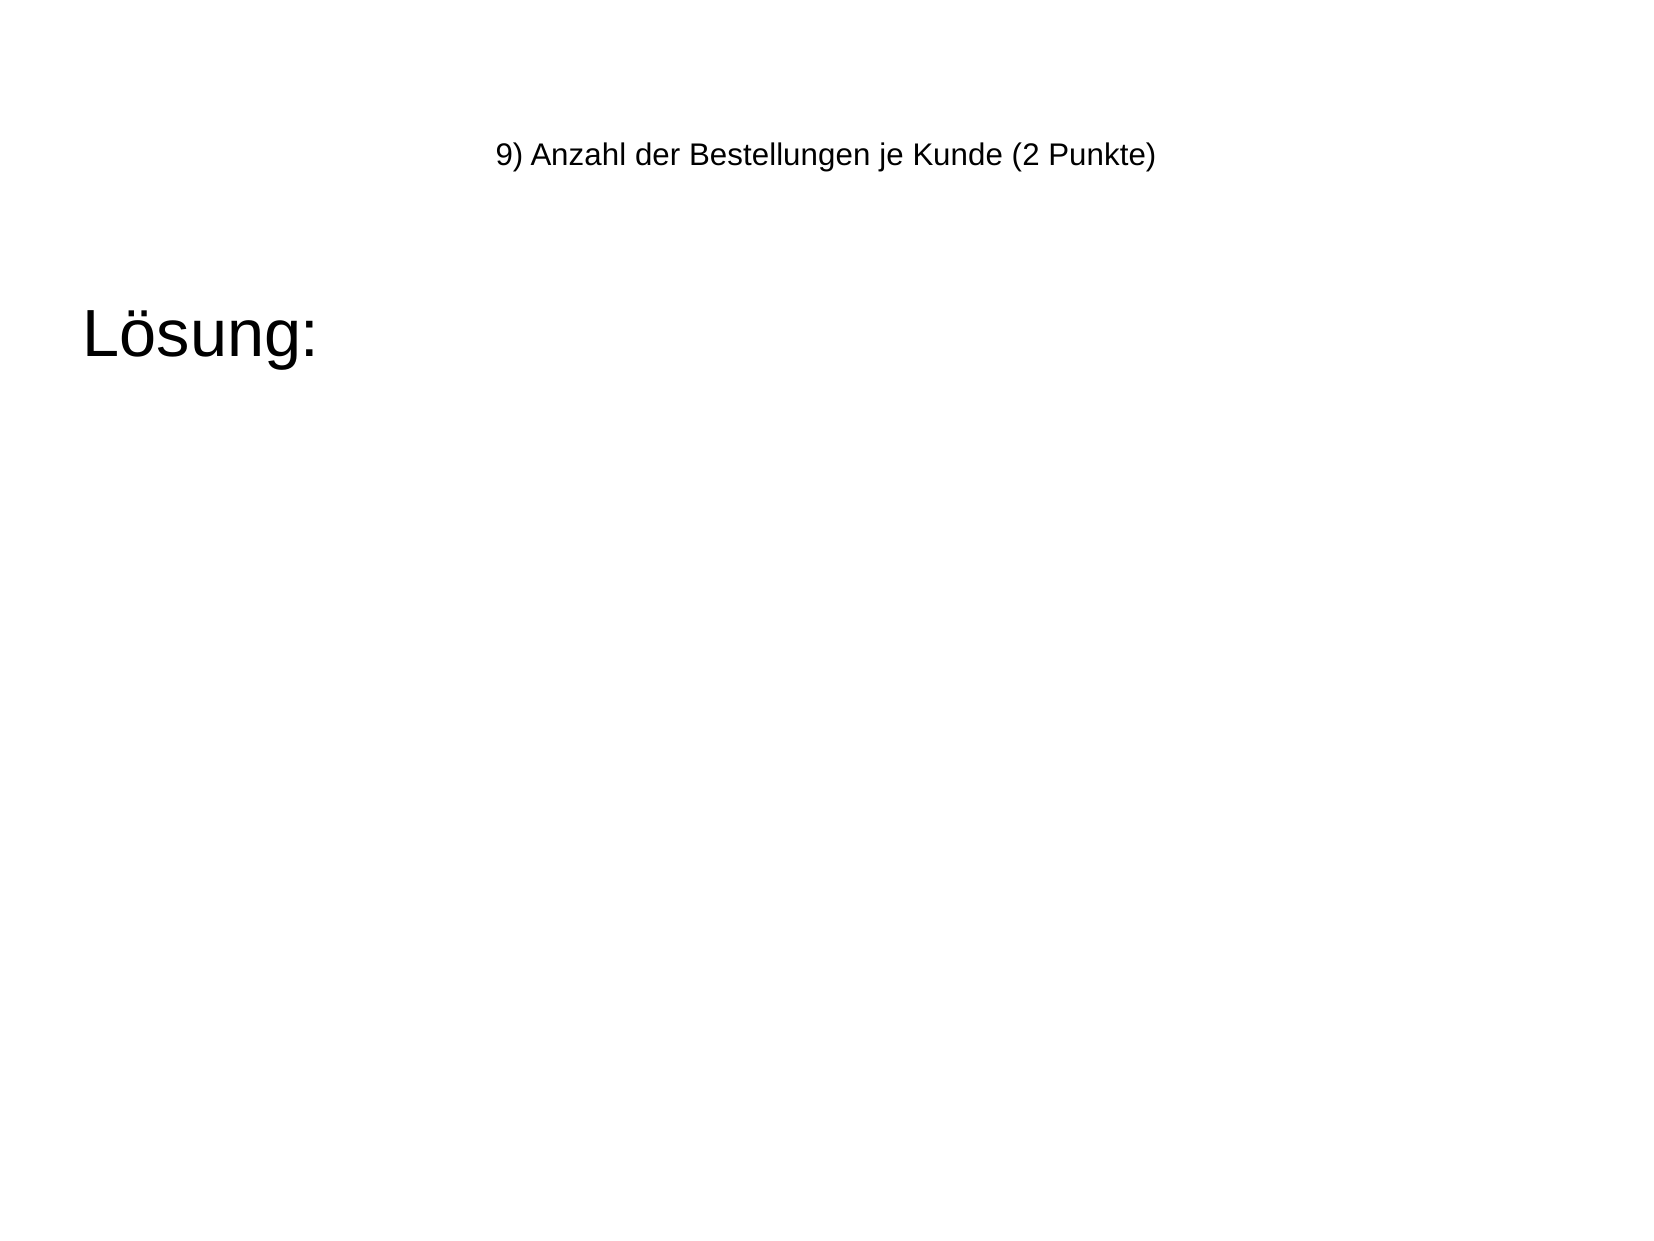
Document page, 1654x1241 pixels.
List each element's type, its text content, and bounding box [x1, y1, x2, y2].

list Lösung: [82, 290, 1571, 1109]
title 9) Anzahl der Bestellungen je Kunde (2 Punkte) [82, 49, 1571, 257]
